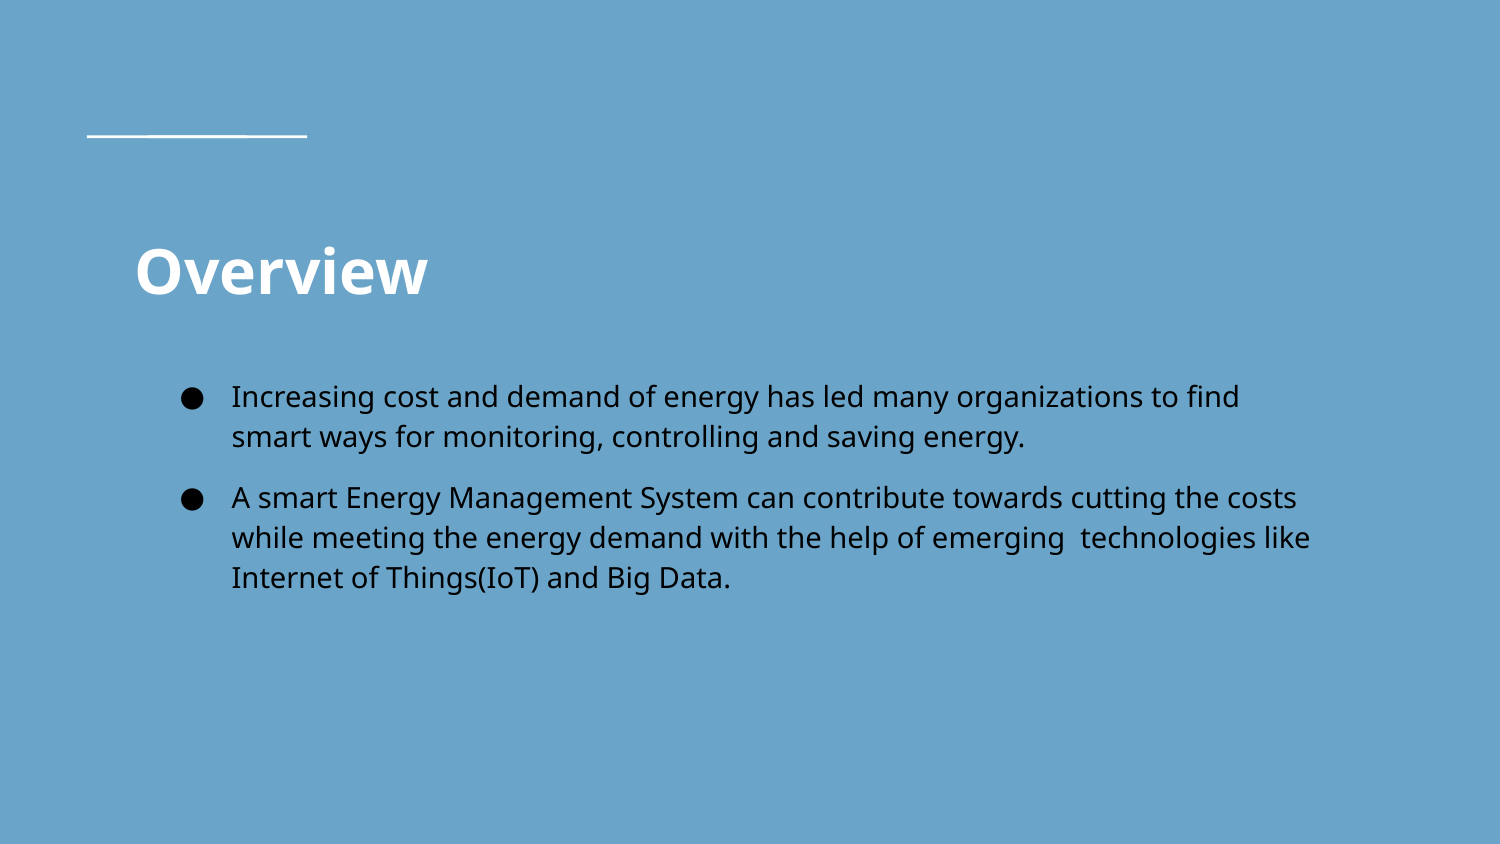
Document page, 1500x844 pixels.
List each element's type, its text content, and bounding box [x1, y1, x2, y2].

text_box Increasing cost and demand of energy has led many organizations to find smart ways for monitoring, controlling and saving energy. A smart Energy Management System can contribute towards cutting the costs while meeting the energy demand with the help of emerging technologies like Internet of Things(IoT) and Big Data. [141, 357, 1342, 725]
title Overview [119, 216, 853, 352]
